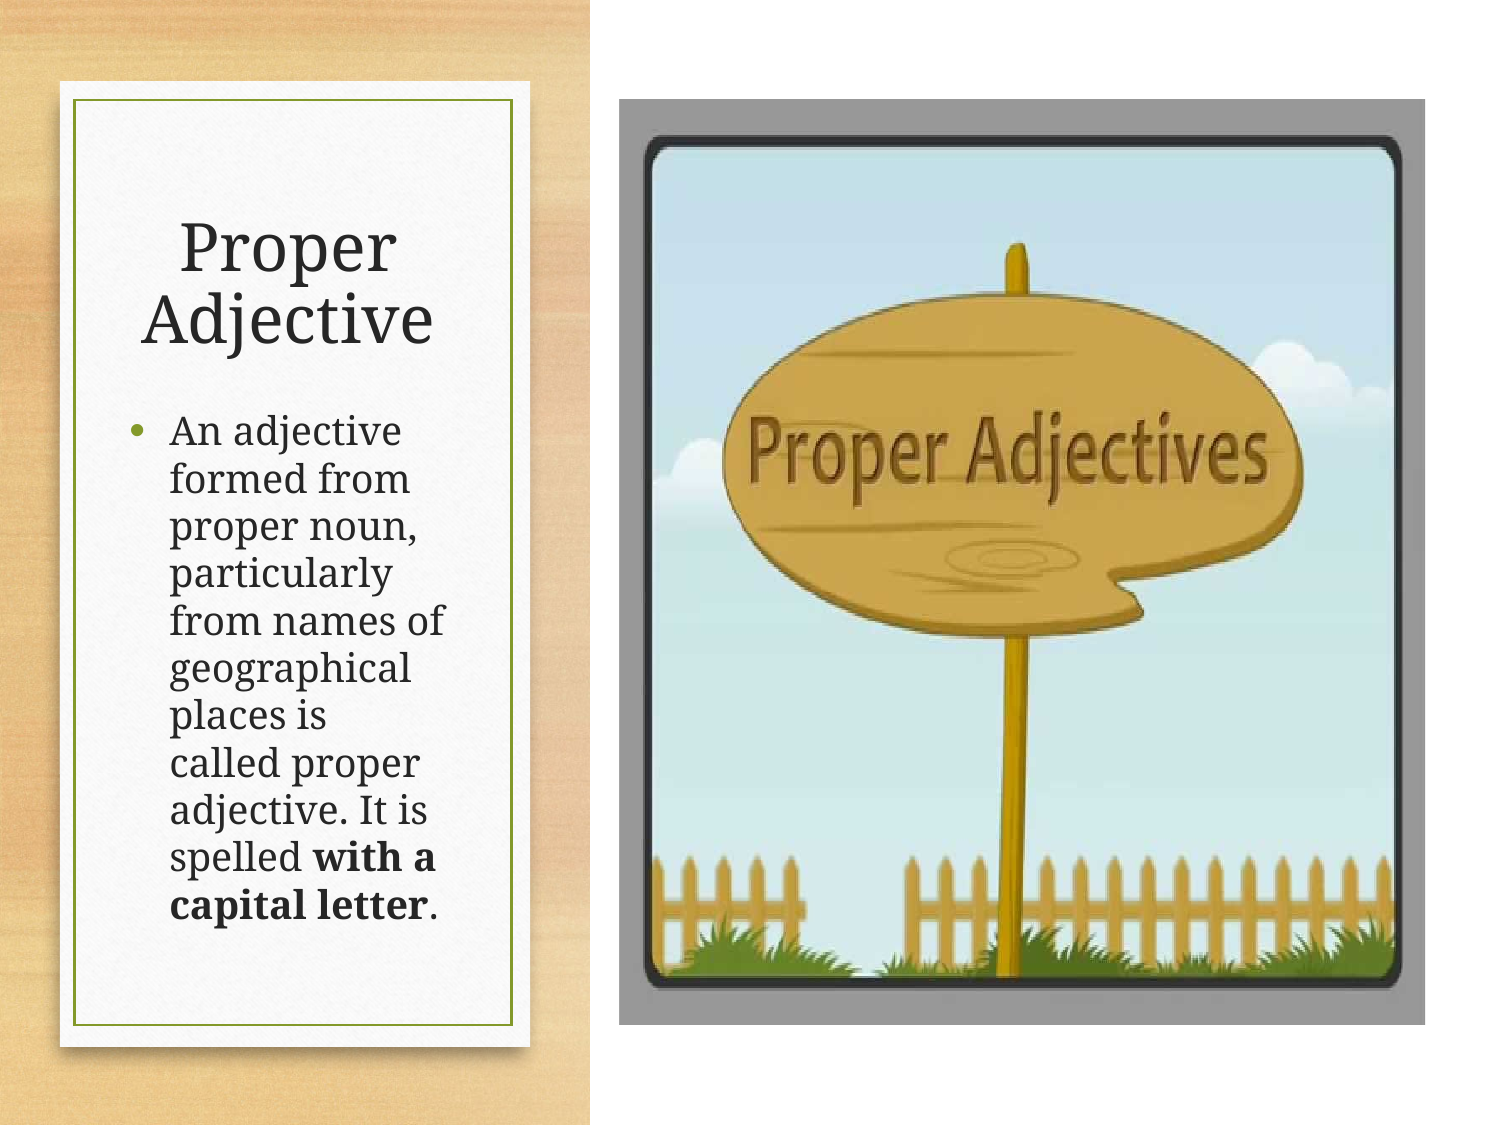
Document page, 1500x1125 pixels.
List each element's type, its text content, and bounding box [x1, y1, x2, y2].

list An adjective formed from proper noun, particularly from names of geographical places is called proper adjective. It is spelled with a capital letter. [114, 398, 464, 982]
text_box [74, 99, 512, 1026]
text_box [59, 80, 531, 1048]
title Proper Adjective [114, 159, 464, 366]
text_box [589, 0, 1500, 1125]
text_box [0, 0, 589, 1125]
picture [619, 99, 1426, 1026]
